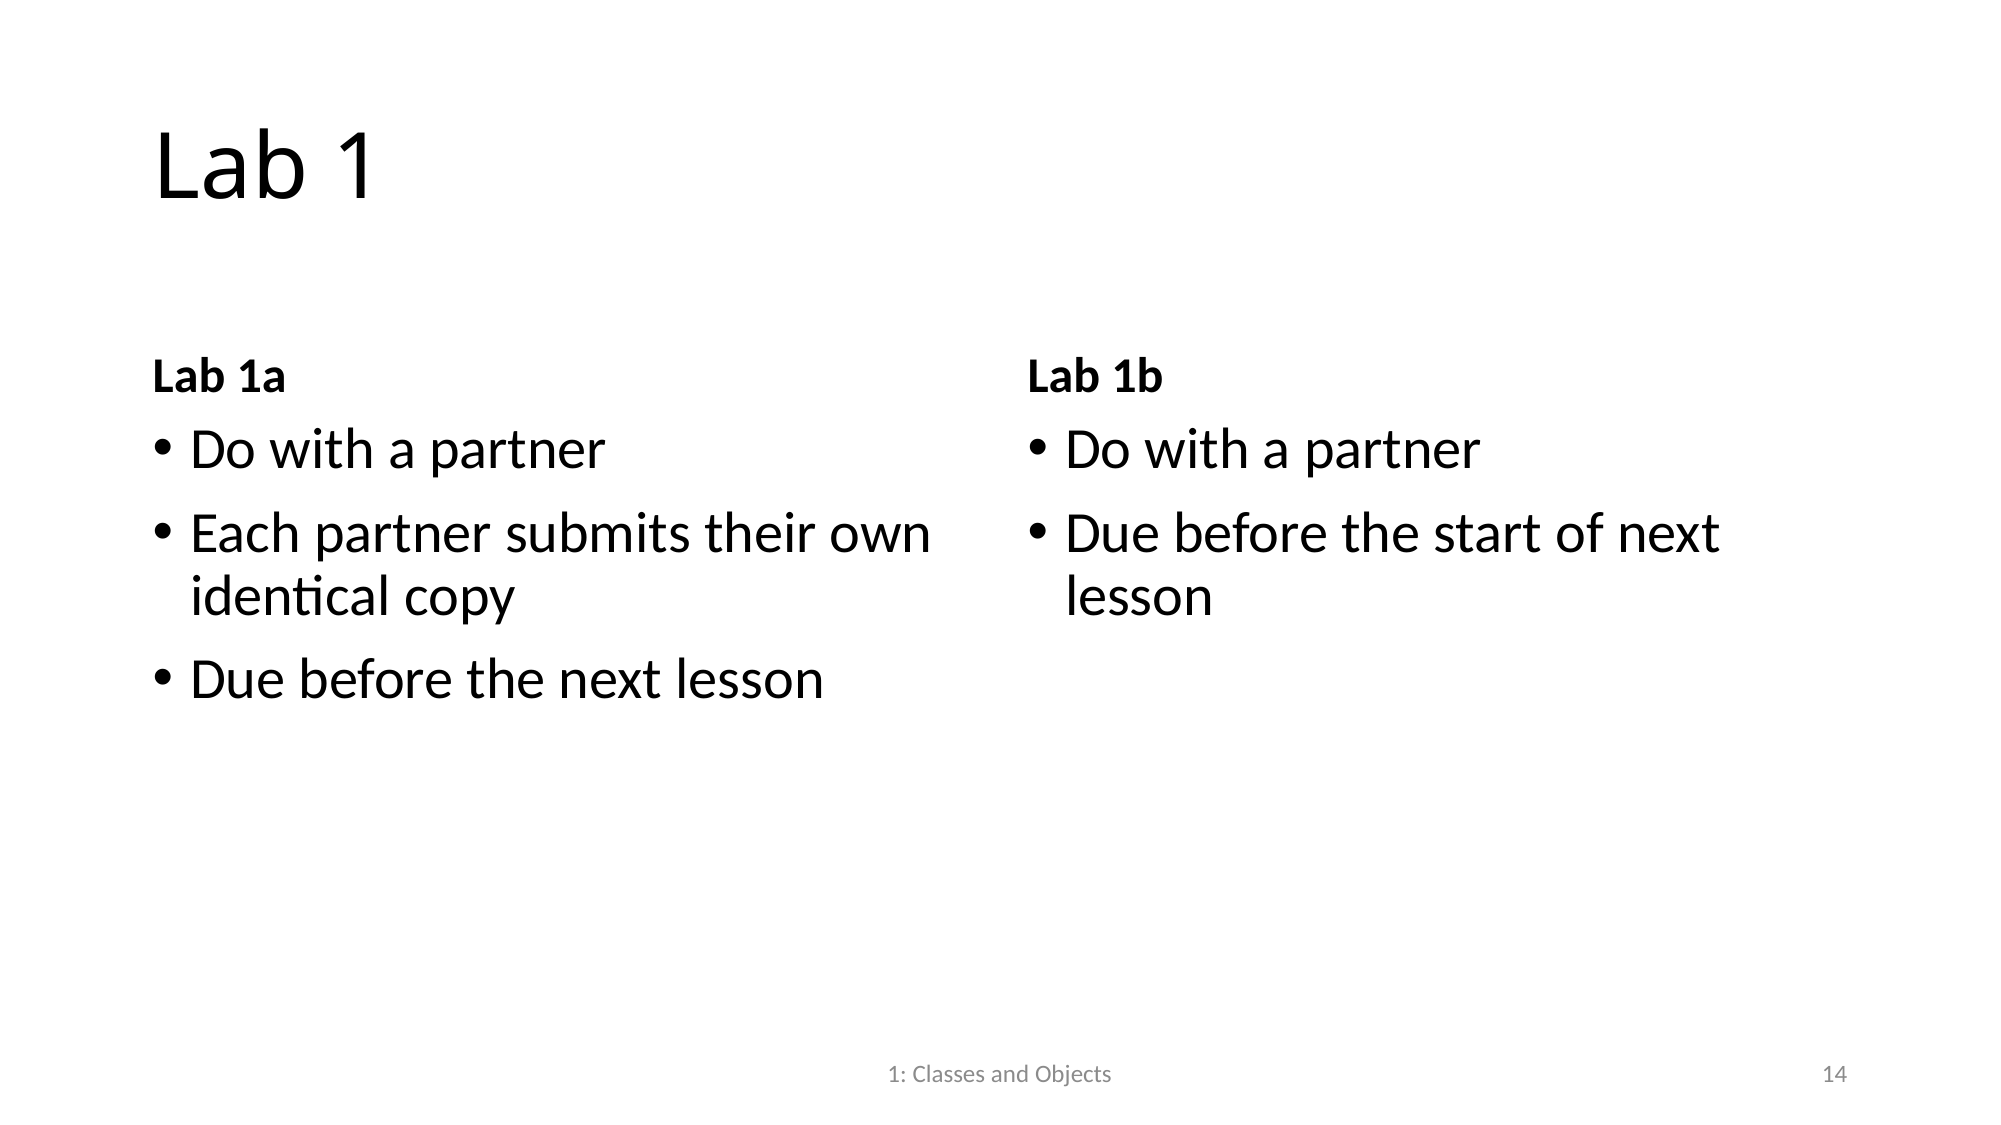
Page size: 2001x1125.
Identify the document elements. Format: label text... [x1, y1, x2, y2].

footer 1: Classes and Objects [662, 1042, 1338, 1103]
list Lab 1a [137, 275, 984, 410]
slide_number 14 [1412, 1042, 1863, 1103]
list Lab 1b [1012, 275, 1863, 410]
list Do with a partner Due before the start of next lesson [1012, 410, 1863, 1016]
title Lab 1 [137, 59, 1863, 278]
list Do with a partner Each partner submits their own identical copy Due before the next lesson [137, 410, 984, 1016]
